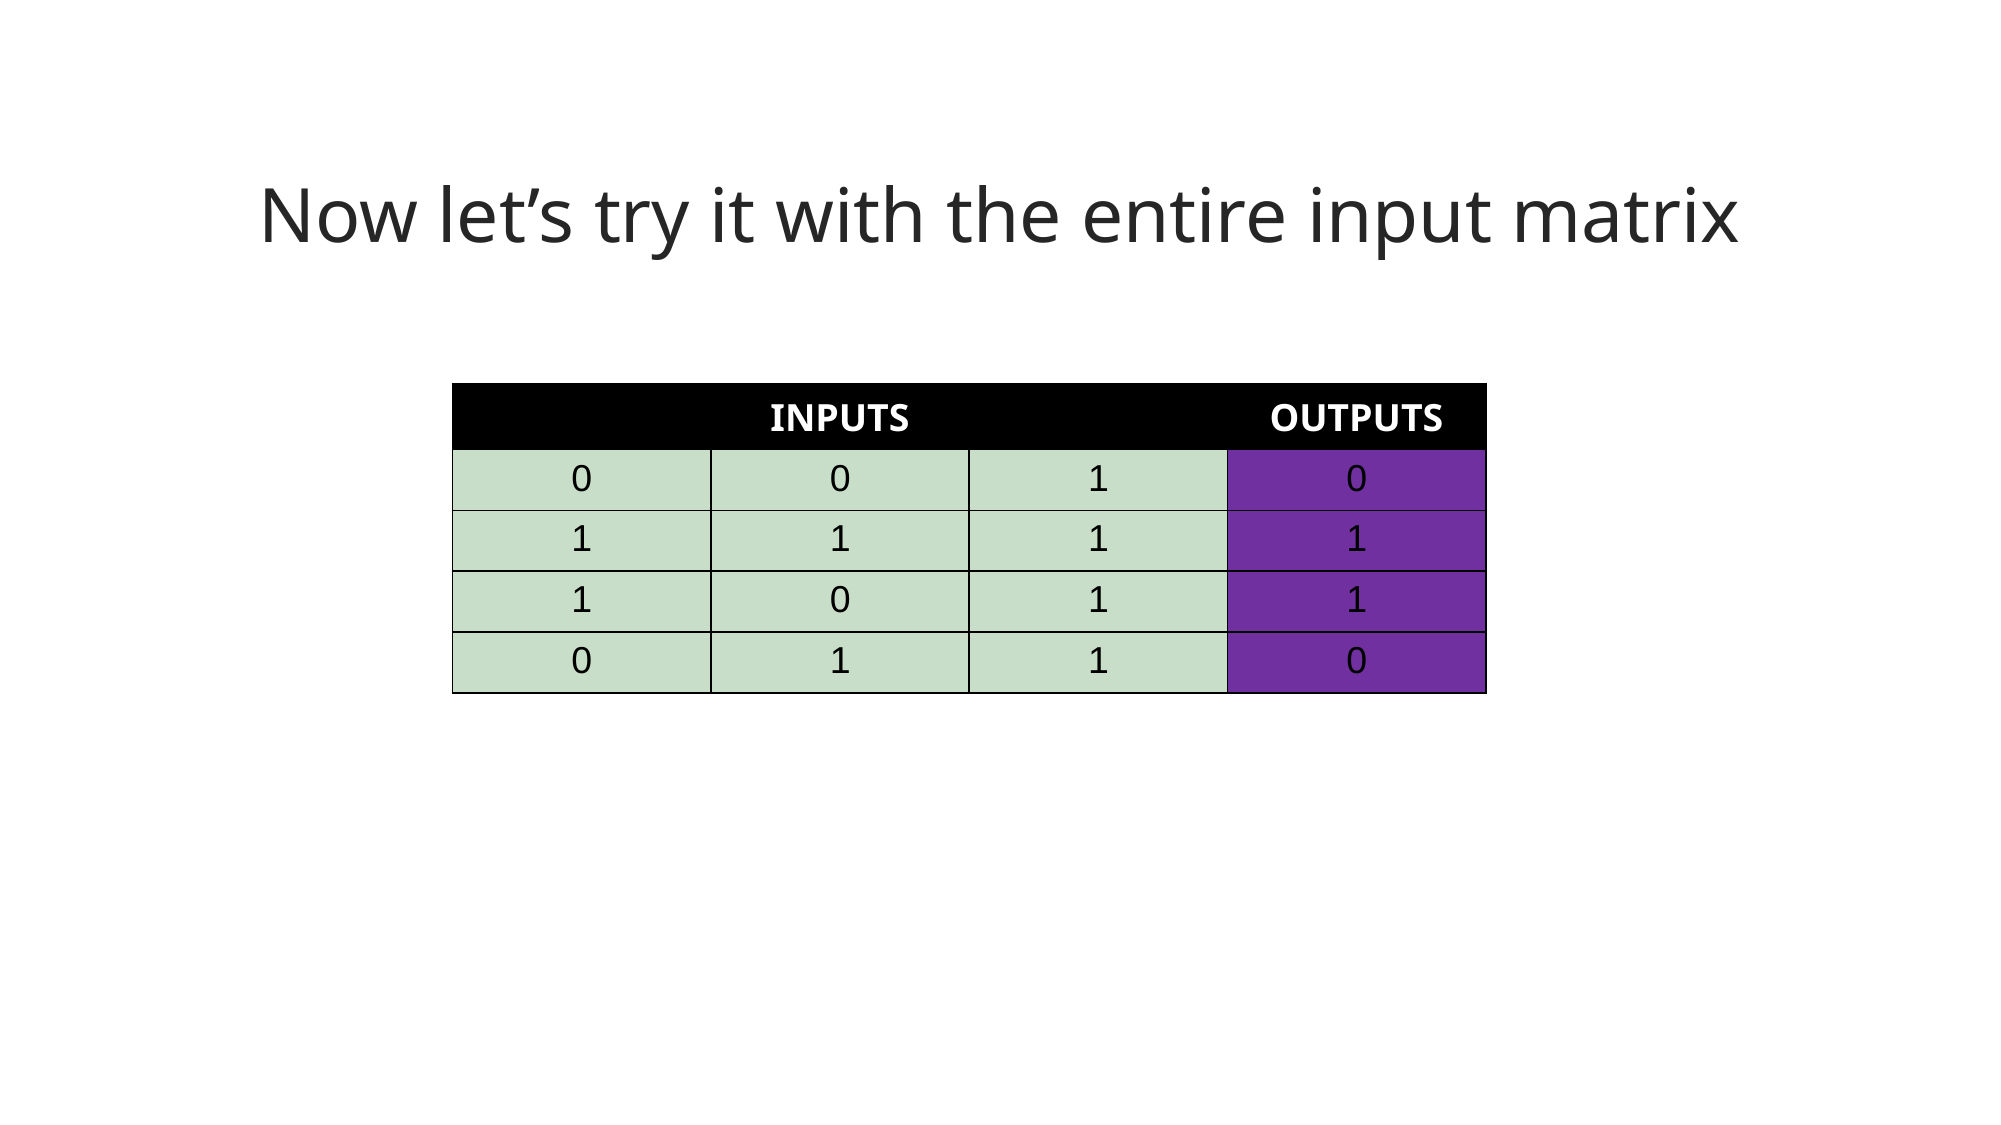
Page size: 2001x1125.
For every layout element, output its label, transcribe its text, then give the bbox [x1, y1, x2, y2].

title Now let’s try it with the entire input matrix [174, 105, 1825, 331]
table_cell 1 [453, 572, 710, 631]
table_cell 1 [970, 572, 1227, 631]
table_cell 1 [1228, 572, 1485, 631]
table_header INPUTS [453, 384, 1227, 449]
table_cell 1 [970, 511, 1227, 570]
table_cell 0 [453, 450, 710, 510]
table_cell 1 [970, 633, 1227, 692]
table_cell 1 [712, 633, 968, 692]
table_cell 1 [970, 450, 1227, 510]
table_cell 0 [712, 450, 968, 510]
table_cell 0 [453, 633, 710, 692]
table_cell 0 [1228, 633, 1485, 692]
table_cell 0 [712, 572, 968, 631]
table_cell 1 [712, 511, 968, 570]
table_cell 0 [1228, 450, 1485, 510]
table_header OUTPUTS [1228, 384, 1485, 449]
table_cell 1 [453, 511, 710, 570]
table_cell 1 [1228, 511, 1485, 570]
